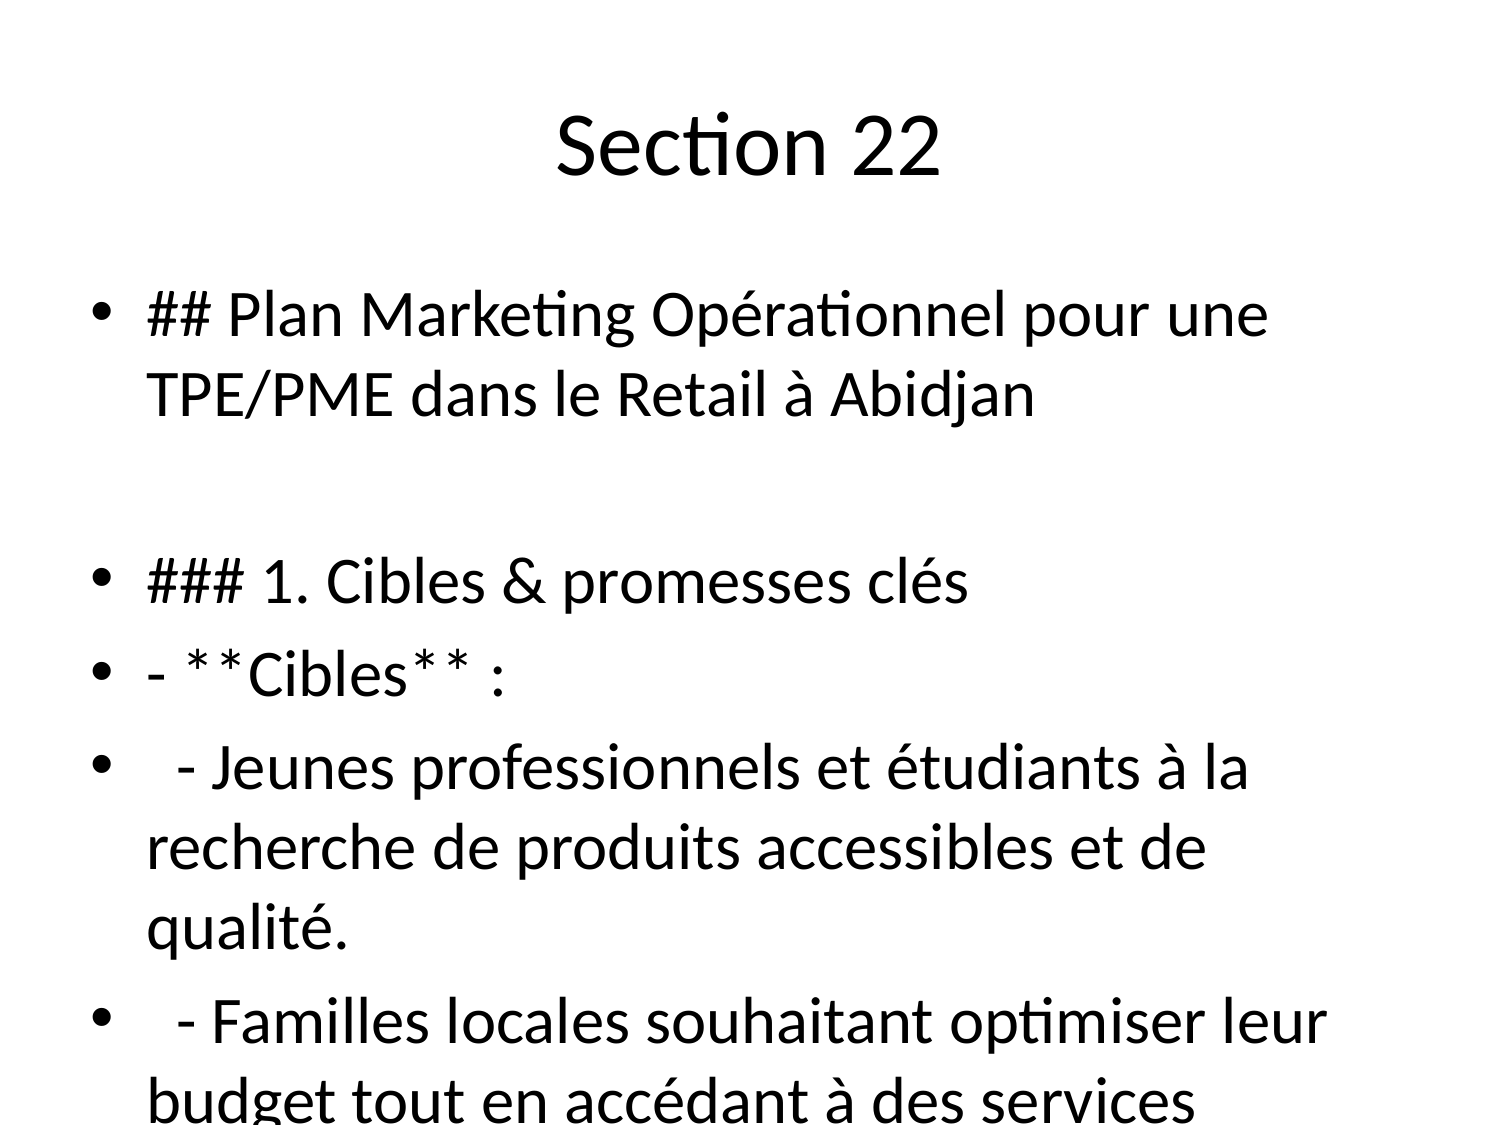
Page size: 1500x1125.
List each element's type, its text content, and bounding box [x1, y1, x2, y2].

title Section 22 [75, 45, 1425, 233]
list ## Plan Marketing Opérationnel pour une TPE/PME dans le Retail à Abidjan ### 1. Cibles & promesses clés - **Cibles** : - Jeunes professionnels et étudiants à la recherche de produits accessibles et de qualité. - Familles locales souhaitant optimiser leur budget tout en accédant à des services rapides. - Résidents des quartiers autour du point de vente, favorisant la proximité. - **Promesses clés** : - Meilleur rapport qualité-prix sur une sélection de produits. - Service client rapide et personnalisé, avec une attention particulière aux besoins des clients. - Accessibilité via des canaux numériques et physiques, réduisant les distances pour les clients. ### 2. Canaux & actions - **Digitaux** : - **WhatsApp Business** : Création d’un catalogue de produits et service client réactif. Promouvoir des offres spéciales via des messages réguliers. - **Facebook** : Publication quotidienne de contenus engageants (photos de produits, promotions, témoignages clients). Groupes [75, 262, 1425, 1005]
